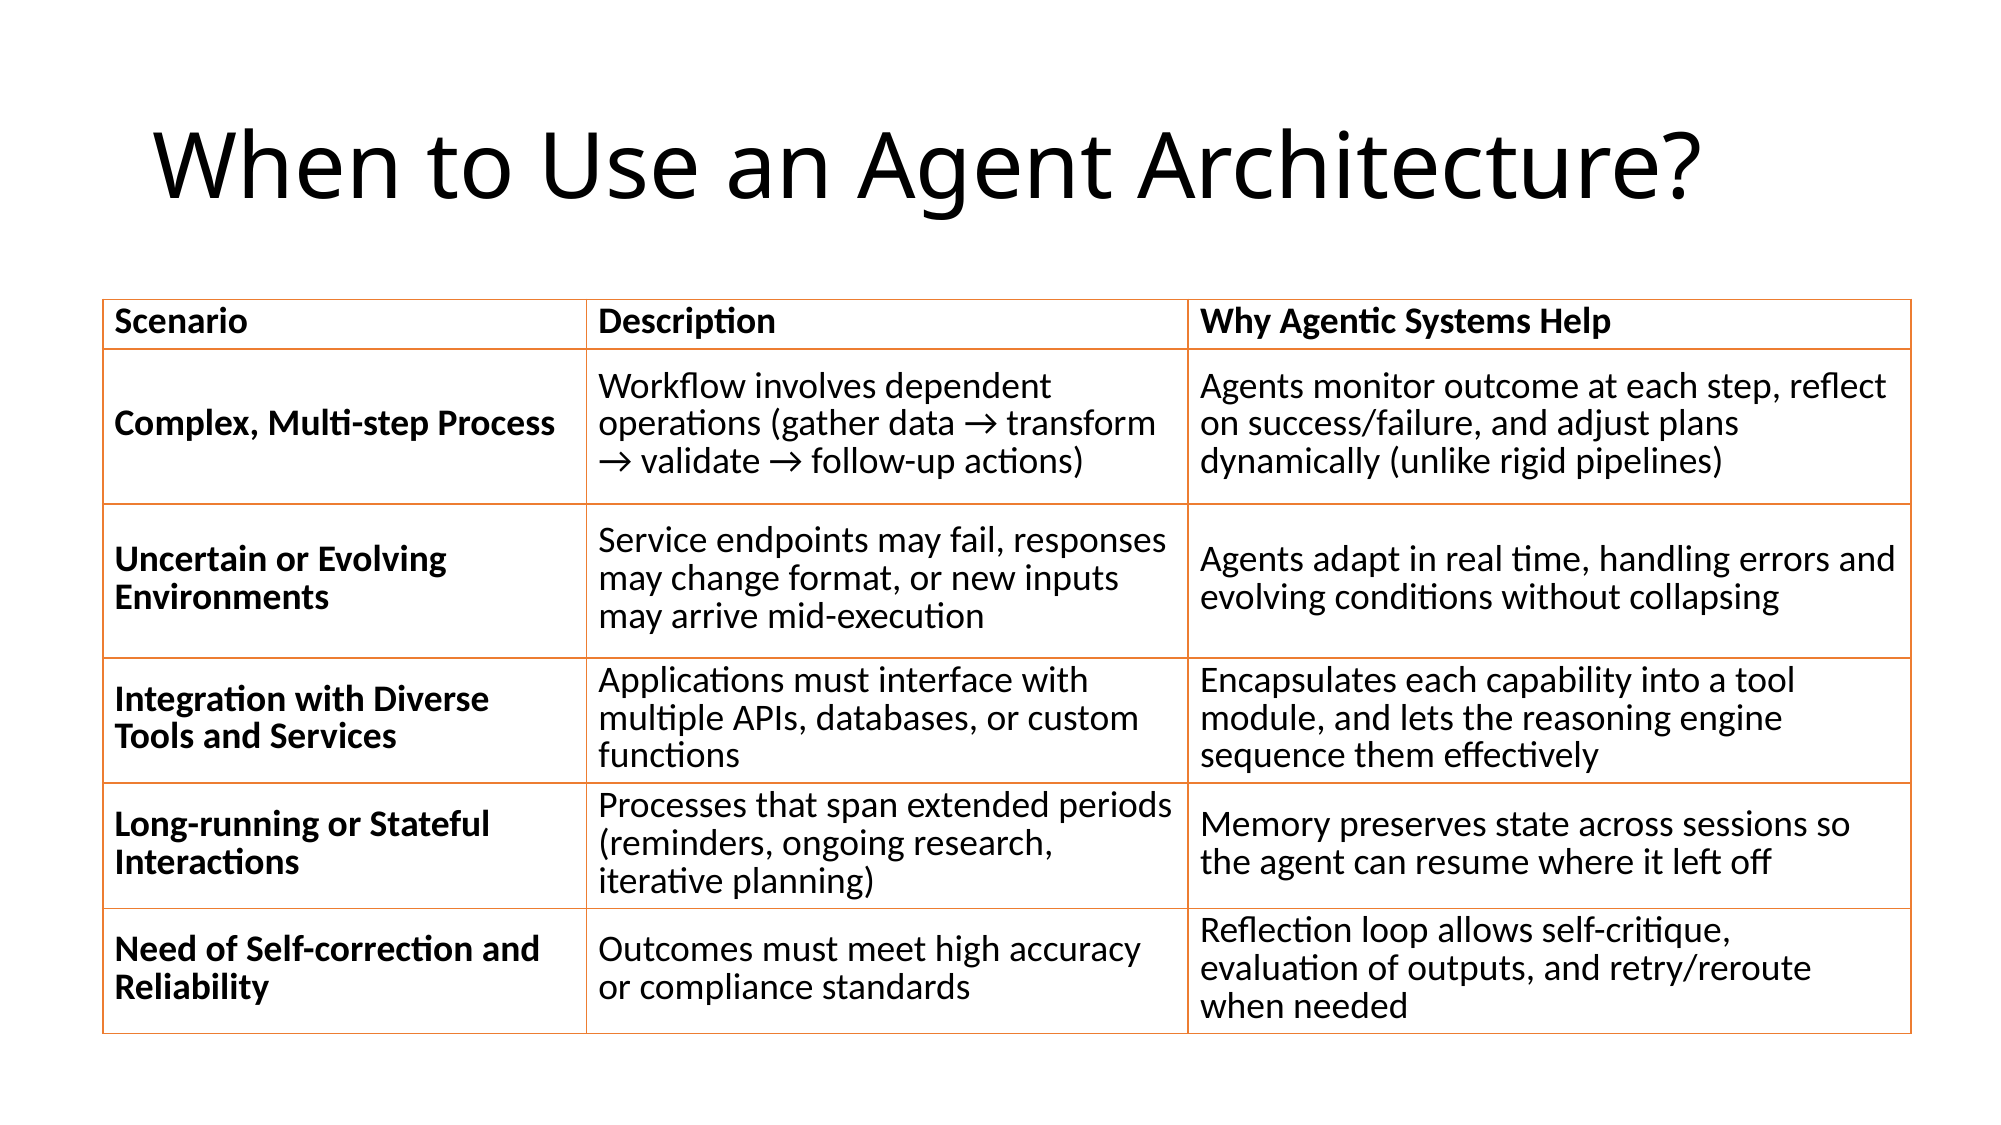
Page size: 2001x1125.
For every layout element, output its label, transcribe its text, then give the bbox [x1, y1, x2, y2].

table_cell Long-running or Stateful Interactions [104, 784, 586, 908]
title When to Use an Agent Architecture? [137, 59, 1863, 278]
table_cell Agents adapt in real time, handling errors and evolving conditions without collapsing [1189, 505, 1910, 657]
table_cell Integration with Diverse Tools and Services [104, 659, 586, 782]
table_cell Encapsulates each capability into a tool module, and lets the reasoning engine sequence them effectively [1189, 659, 1910, 782]
table_cell Memory preserves state across sessions so the agent can resume where it left off [1189, 784, 1910, 908]
table_cell Complex, Multi-step Process [104, 350, 586, 503]
table_cell Need of Self-correction and Reliability [104, 909, 586, 1033]
table_cell Outcomes must meet high accuracy or compliance standards [587, 909, 1187, 1033]
table_cell Agents monitor outcome at each step, reflect on success/failure, and adjust plans dynamically (unlike rigid pipelines) [1189, 350, 1910, 503]
table_cell Applications must interface with multiple APIs, databases, or custom functions [587, 659, 1187, 782]
table_header Why Agentic Systems Help [1189, 300, 1910, 348]
table_header Description [587, 300, 1187, 348]
table_cell Uncertain or Evolving Environments [104, 505, 586, 657]
table_cell Processes that span extended periods (reminders, ongoing research, iterative planning) [587, 784, 1187, 908]
table_cell Workflow involves dependent operations (gather data → transform → validate → follow-up actions) [587, 350, 1187, 503]
table_cell Reflection loop allows self-critique, evaluation of outputs, and retry/reroute when needed [1189, 909, 1910, 1033]
table_cell Service endpoints may fail, responses may change format, or new inputs may arrive mid-execution [587, 505, 1187, 657]
table_header Scenario [104, 300, 586, 348]
